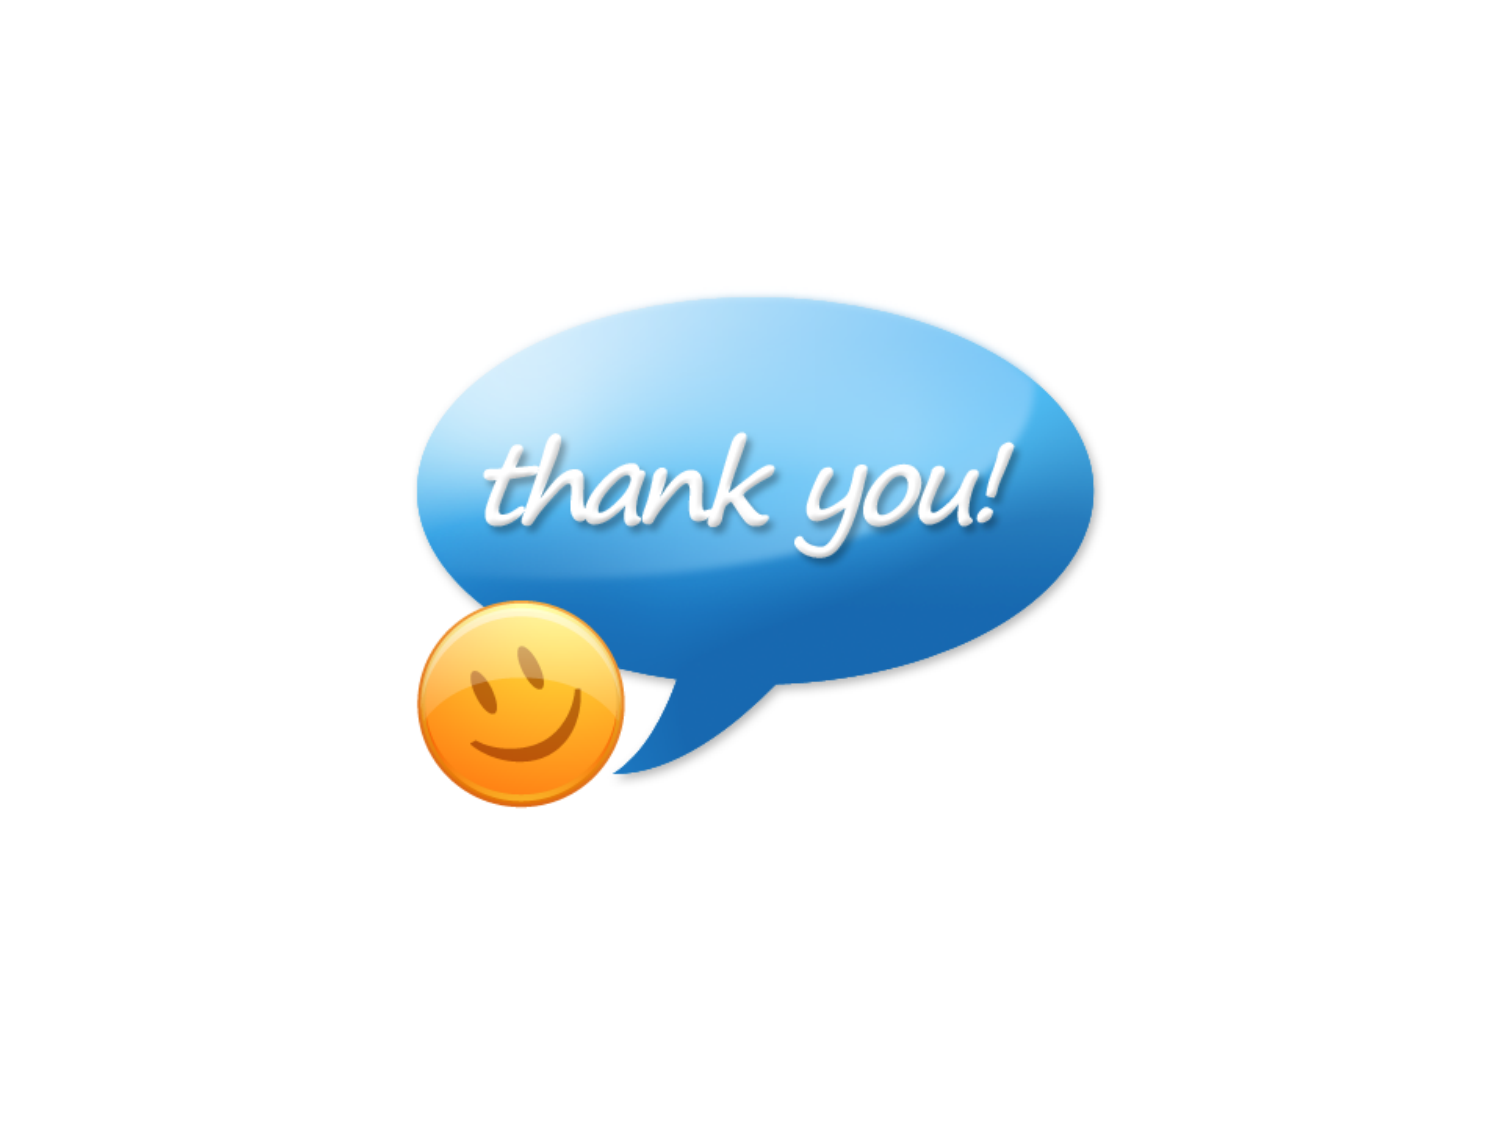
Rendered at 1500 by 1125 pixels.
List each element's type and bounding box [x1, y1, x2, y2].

picture [361, 270, 1139, 855]
